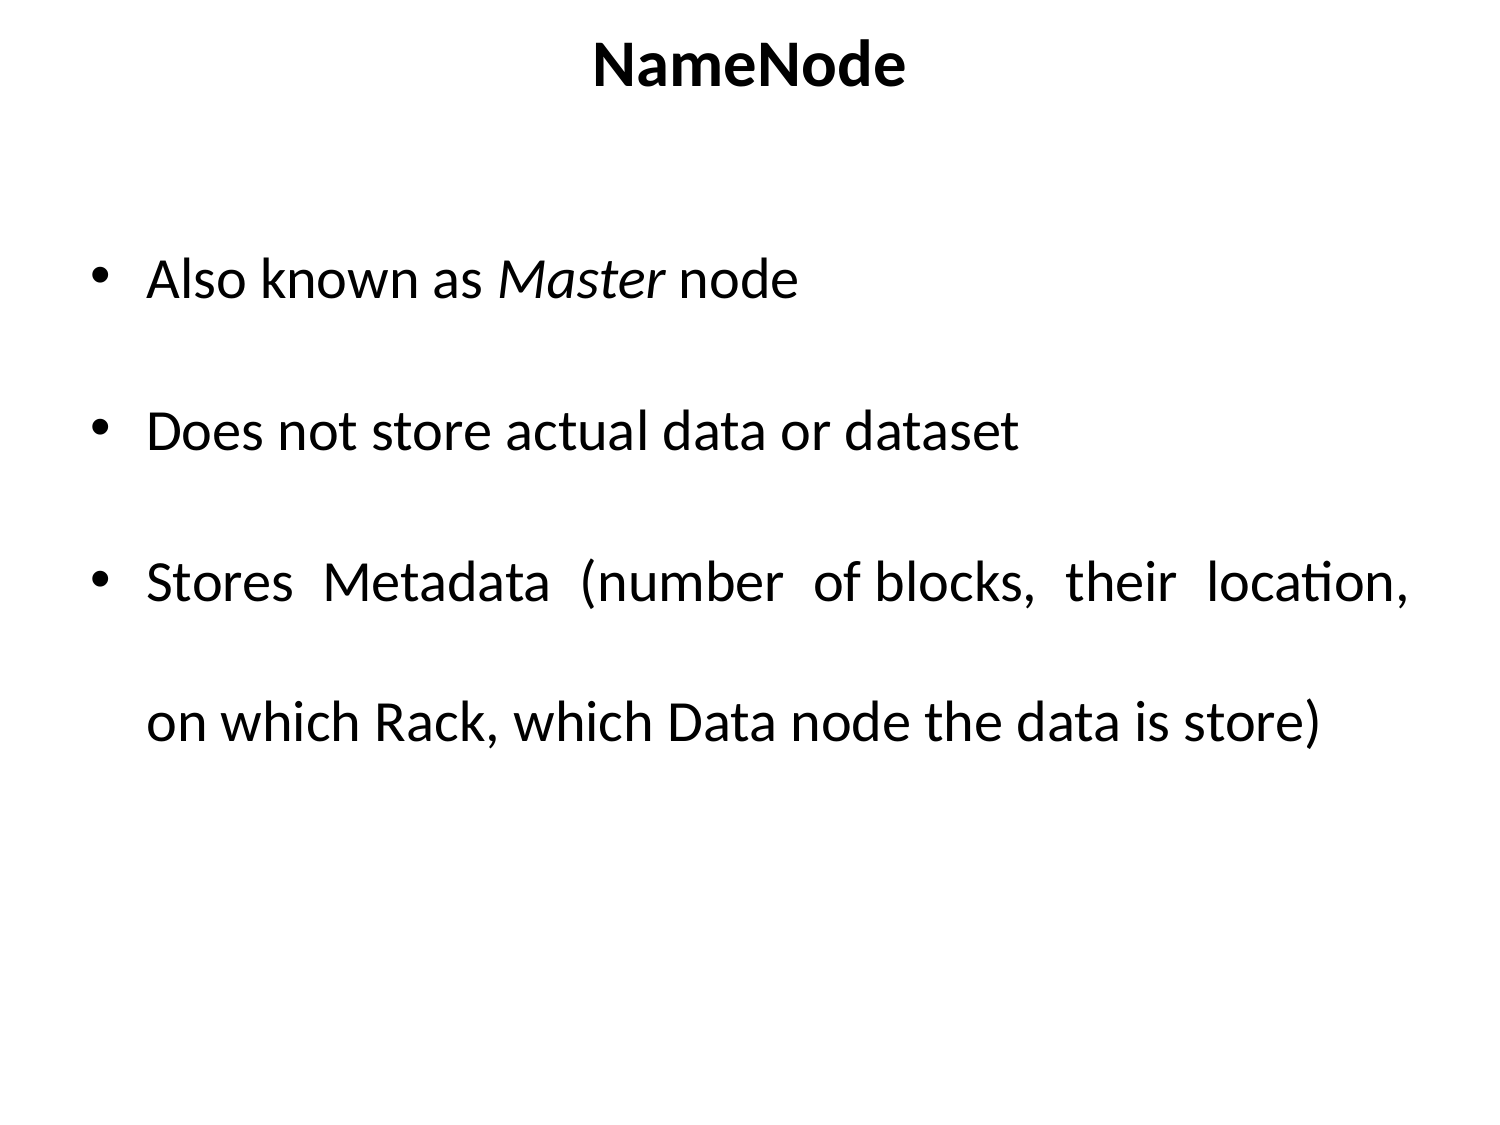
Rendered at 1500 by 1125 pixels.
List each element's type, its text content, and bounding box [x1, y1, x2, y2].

list Also known as Master node Does not store actual data or dataset Stores Metadata (number of blocks, their location, on which Rack, which Data node the data is store) [75, 162, 1425, 988]
title NameNode [75, 1, 1425, 119]
